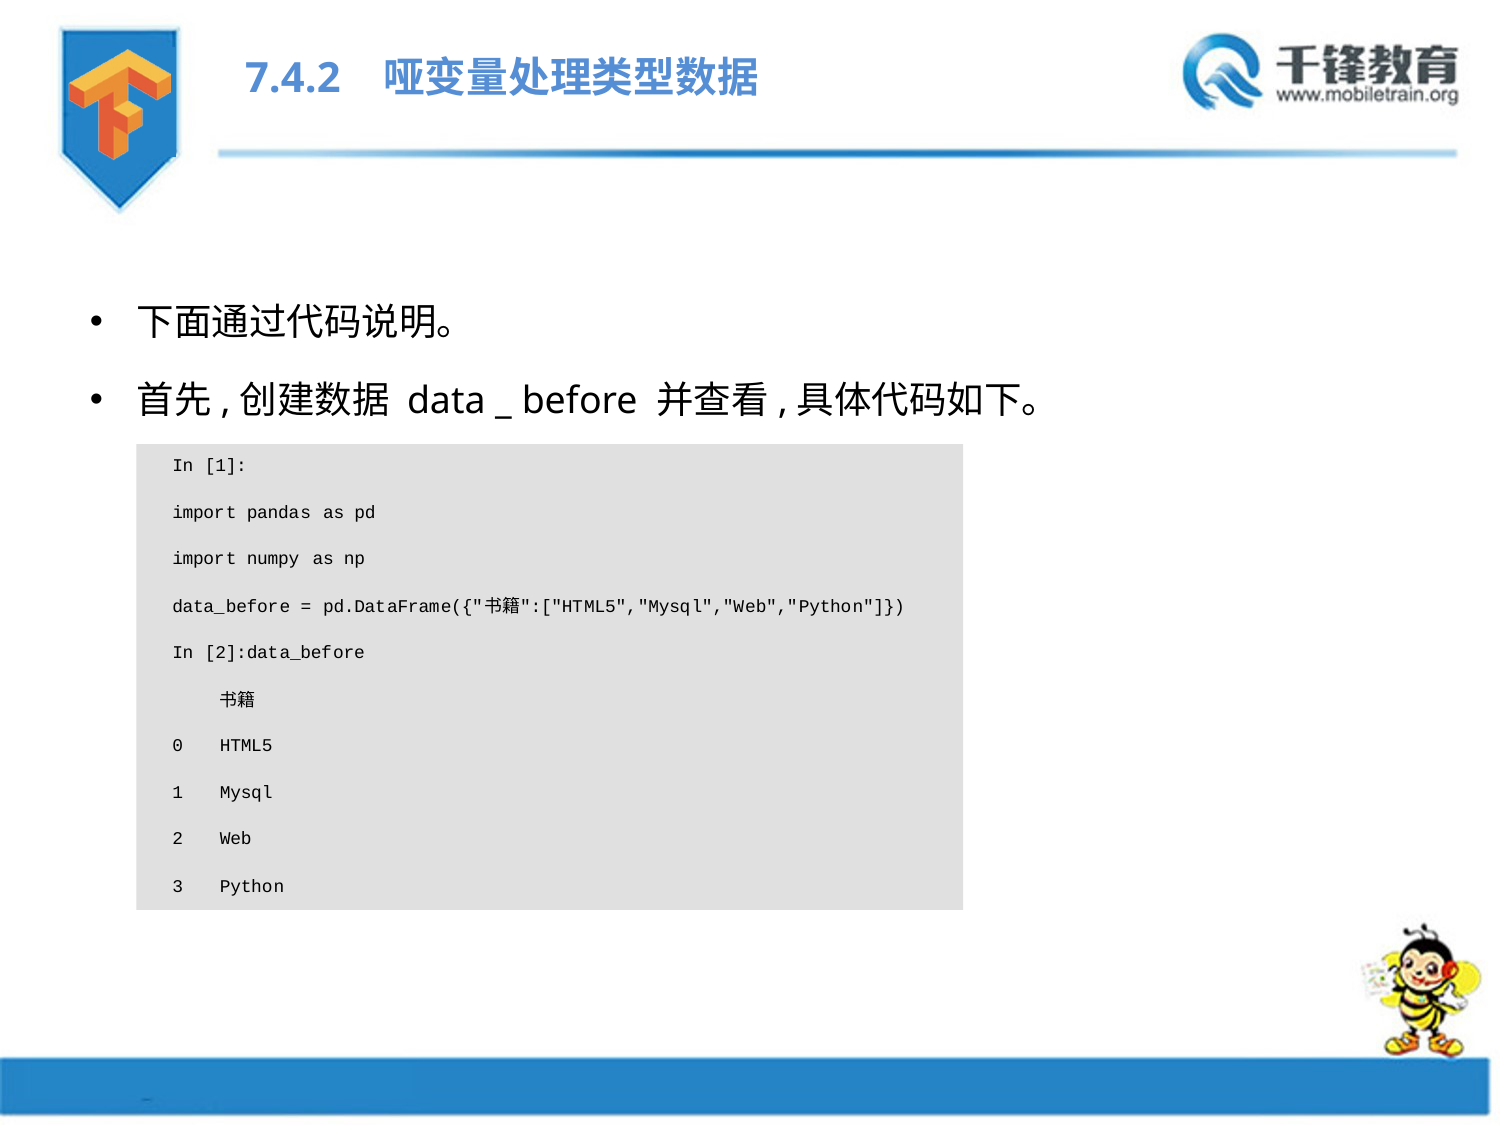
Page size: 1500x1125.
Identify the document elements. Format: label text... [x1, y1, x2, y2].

text_box 7.4.2 哑变量处理类型数据 [230, 29, 1069, 122]
text_box 下面通过代码说明。 首先,创建数据 data _ before 并查看,具体代码如下。 [0, 267, 1500, 428]
picture [0, 0, 1500, 267]
picture [0, 428, 1500, 1125]
